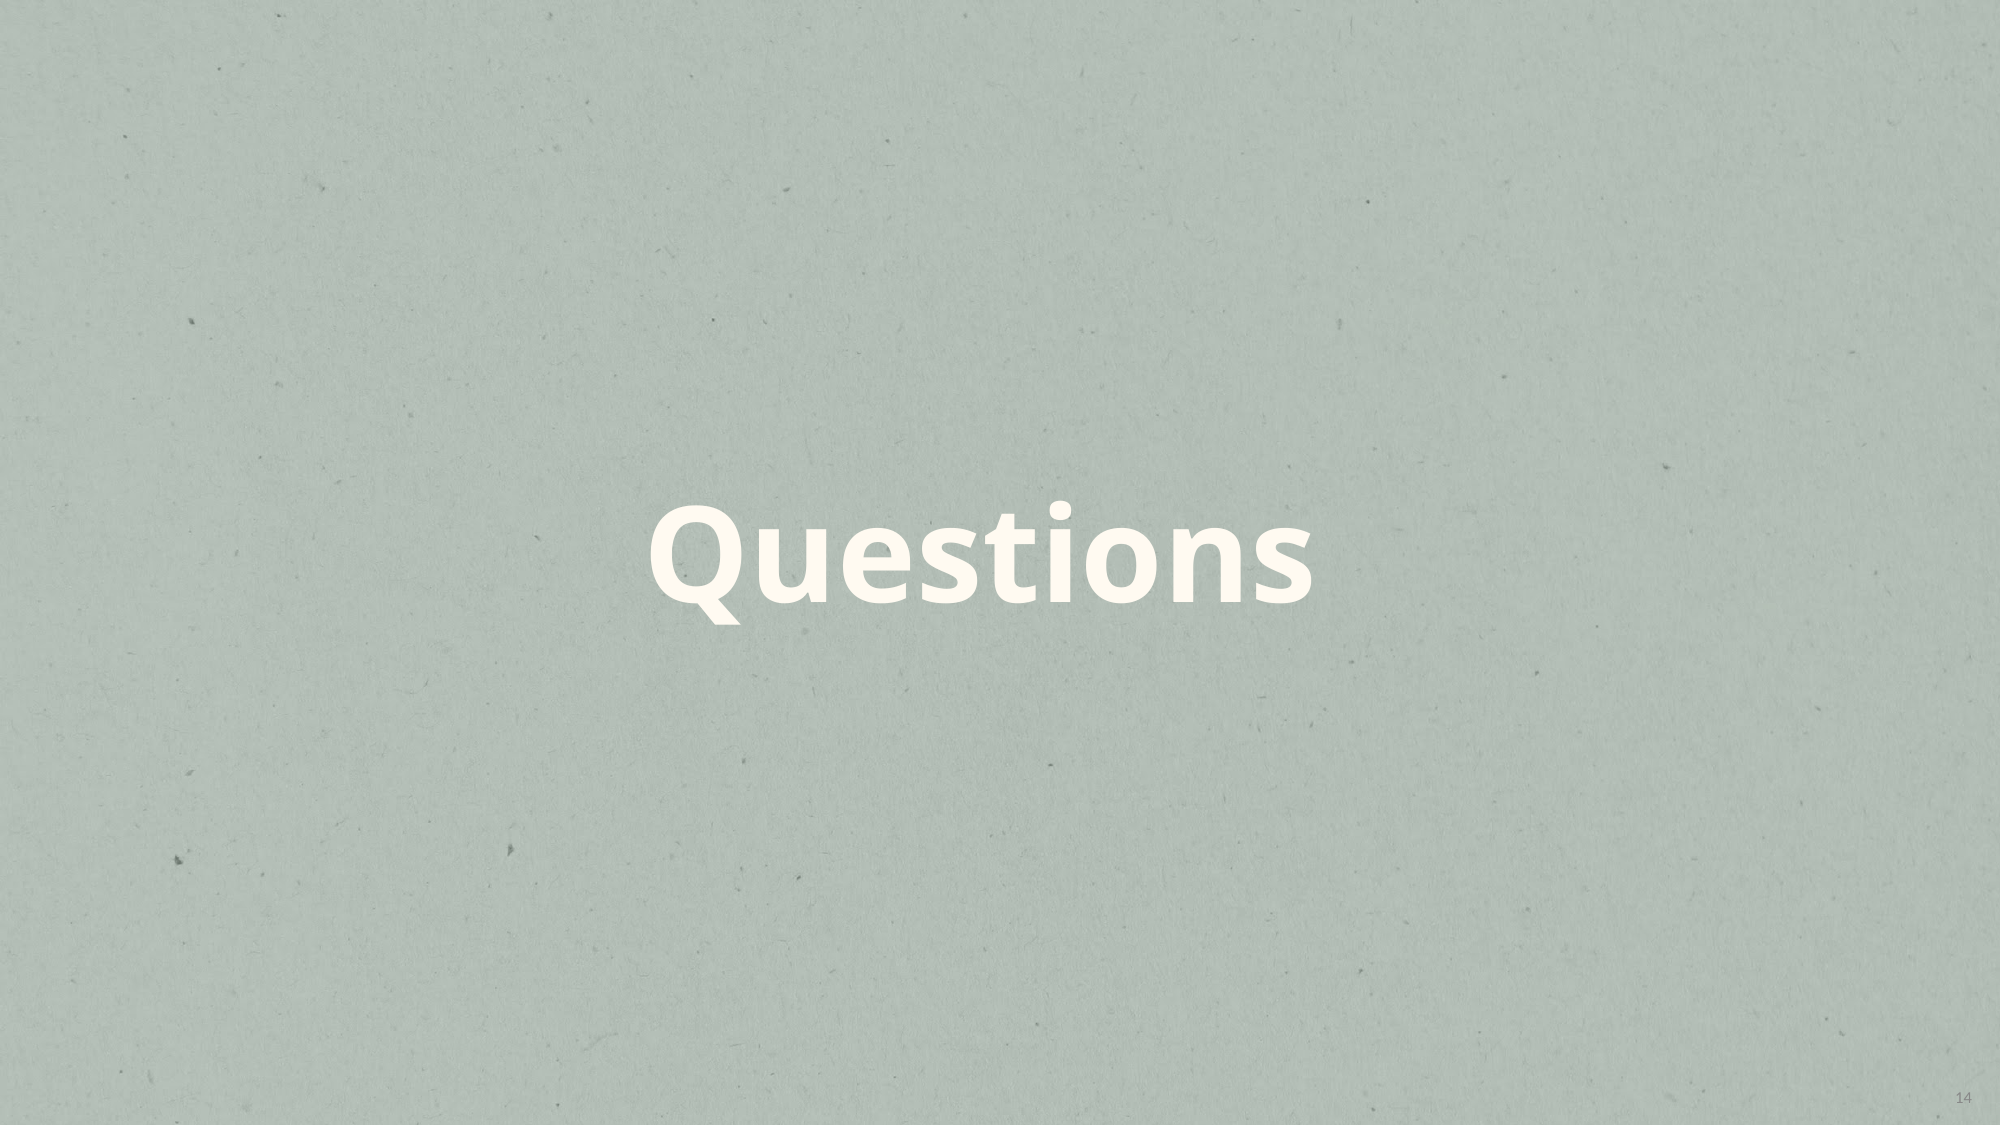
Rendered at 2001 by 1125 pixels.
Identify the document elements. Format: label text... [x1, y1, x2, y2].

text_box 14 [1927, 1068, 2000, 1125]
text_box [0, 0, 2000, 1125]
text_box Questions [549, 469, 1412, 630]
